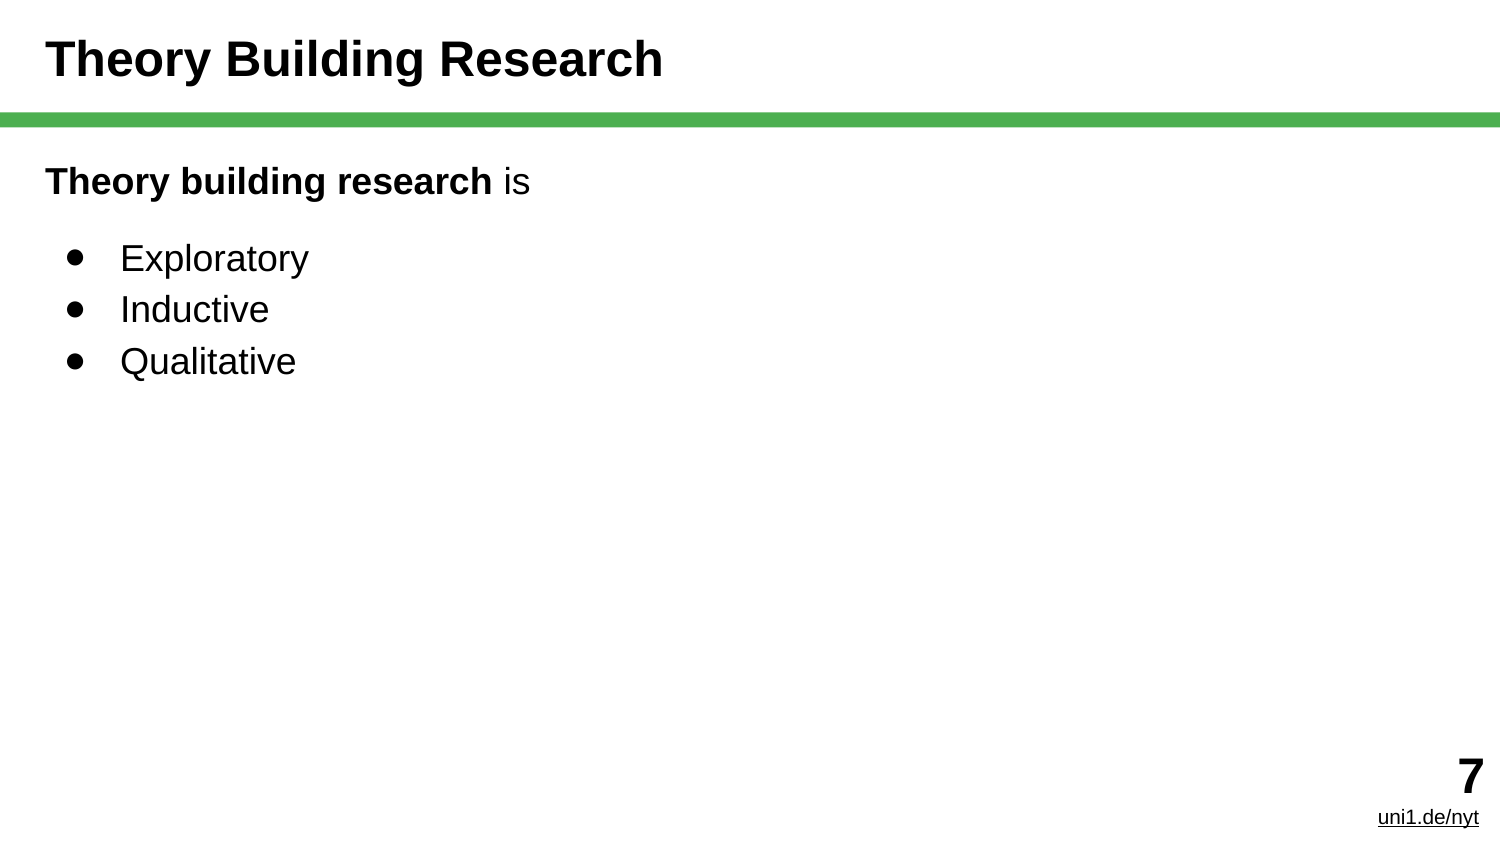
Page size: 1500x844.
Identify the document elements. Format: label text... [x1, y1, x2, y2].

list Theory building research is Exploratory Inductive Qualitative [45, 150, 1455, 825]
slide_number ‹#› uni1.de/nyt [1200, 693, 1500, 844]
title Theory Building Research [0, 0, 1500, 113]
